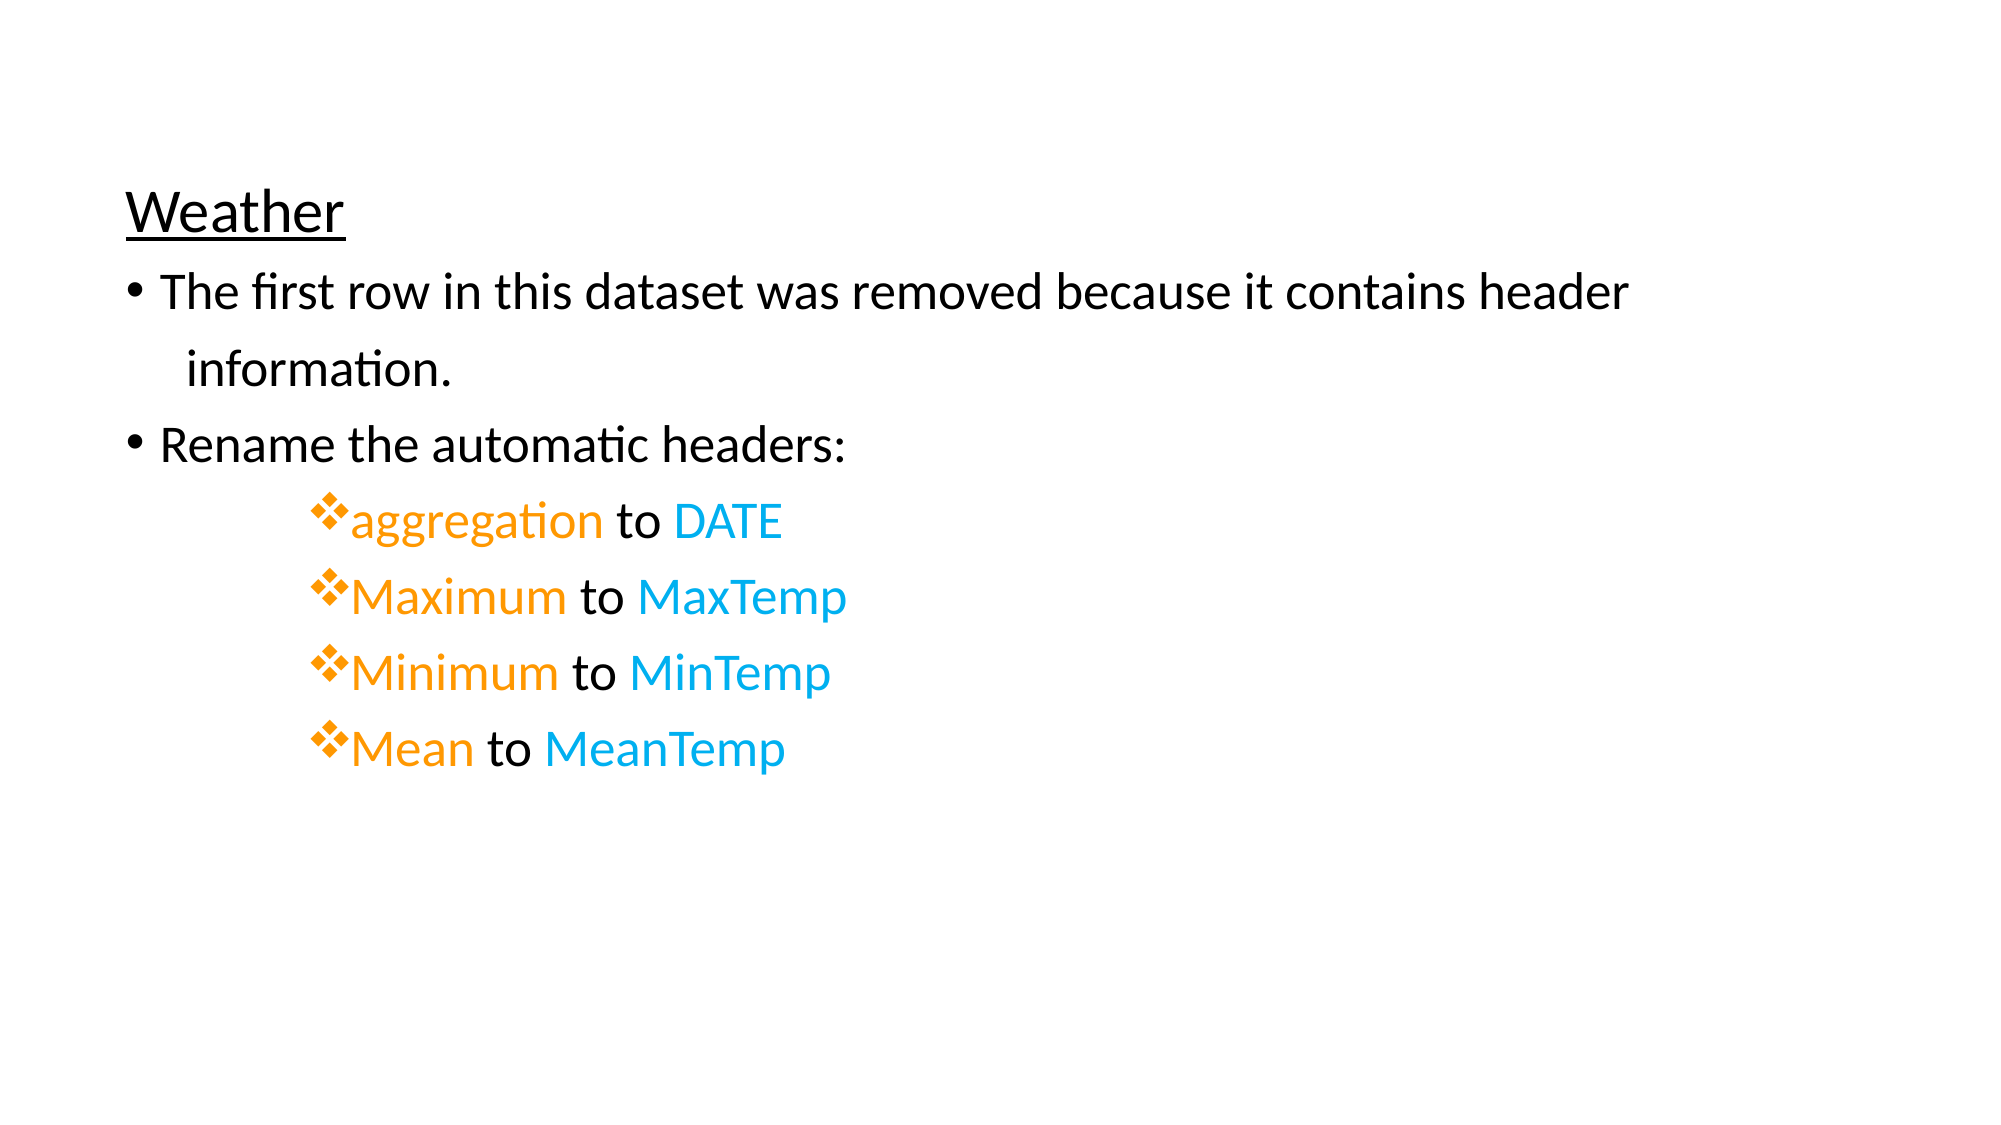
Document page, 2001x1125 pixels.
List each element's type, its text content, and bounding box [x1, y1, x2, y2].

list Weather The first row in this dataset was removed because it contains header information. Rename the automatic headers: aggregation to DATE Maximum to MaxTemp Minimum to MinTemp Mean to MeanTemp [110, 155, 1836, 869]
